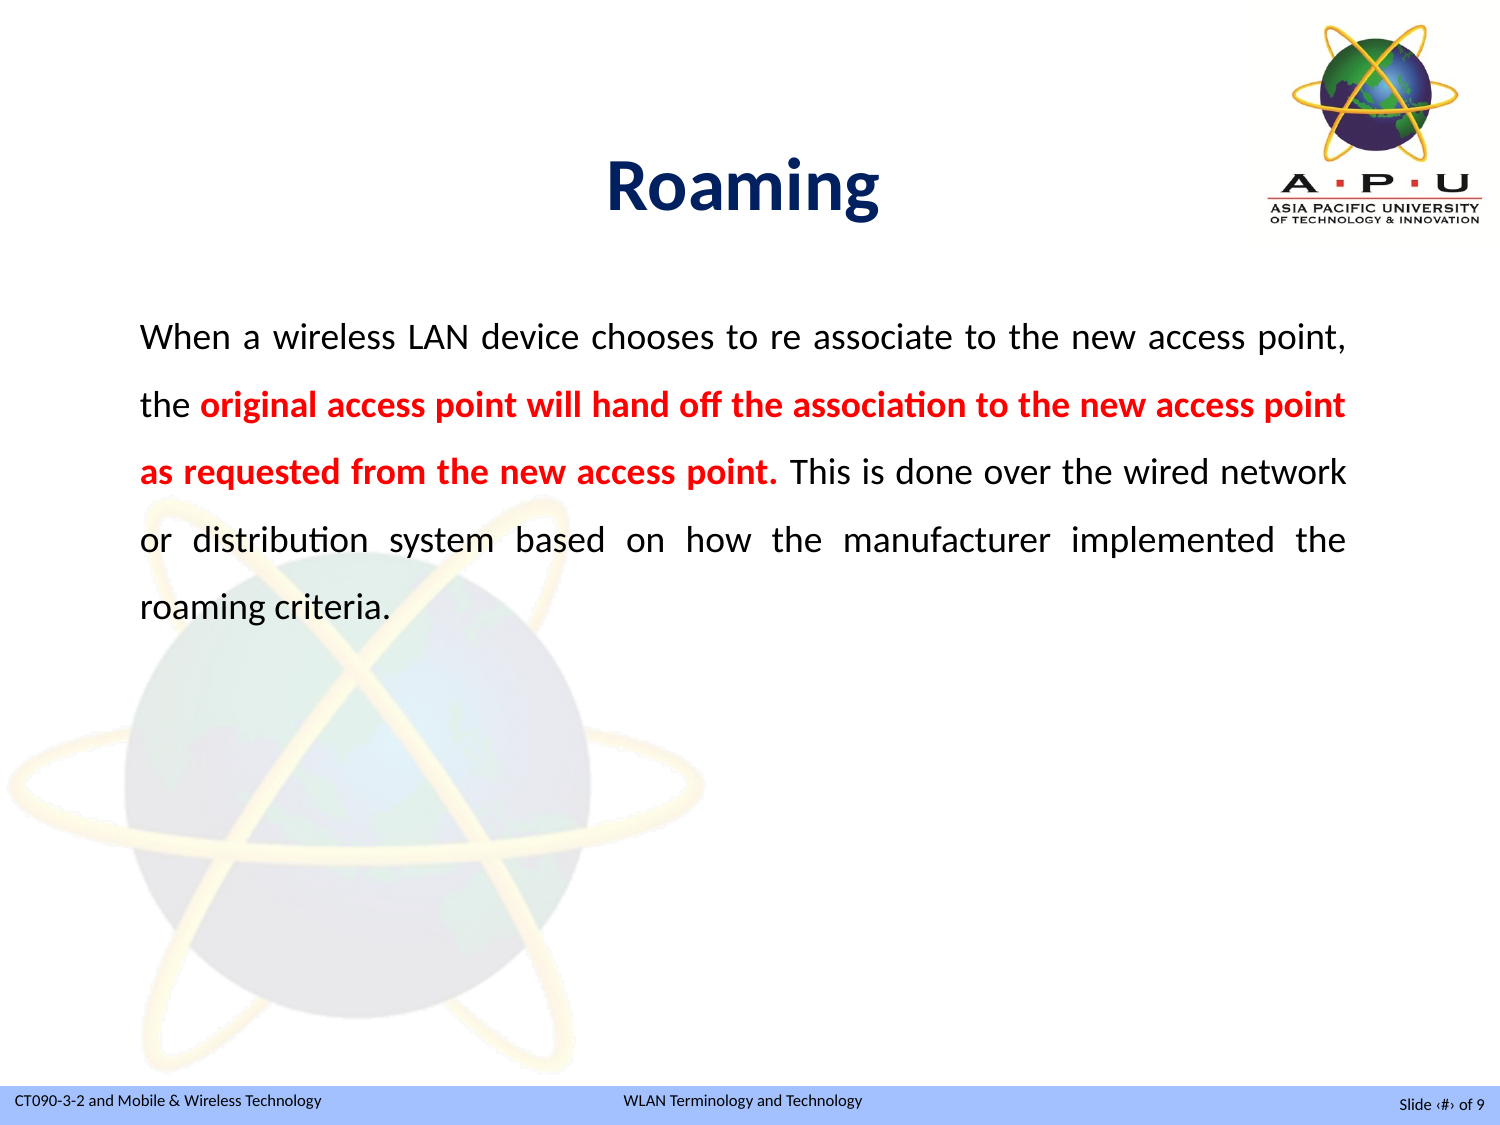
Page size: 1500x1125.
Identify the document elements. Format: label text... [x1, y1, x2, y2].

text_box When a wireless LAN device chooses to re associate to the new access point, the original access point will hand off the association to the new access point as requested from the new access point. This is done over the wired network or distribution system based on how the manufacturer implemented the roaming criteria. [125, 282, 1363, 635]
picture [1251, 0, 1500, 249]
text_box Roaming [62, 115, 1425, 246]
footer Slide ‹#› of 9 [1024, 1086, 1500, 1125]
